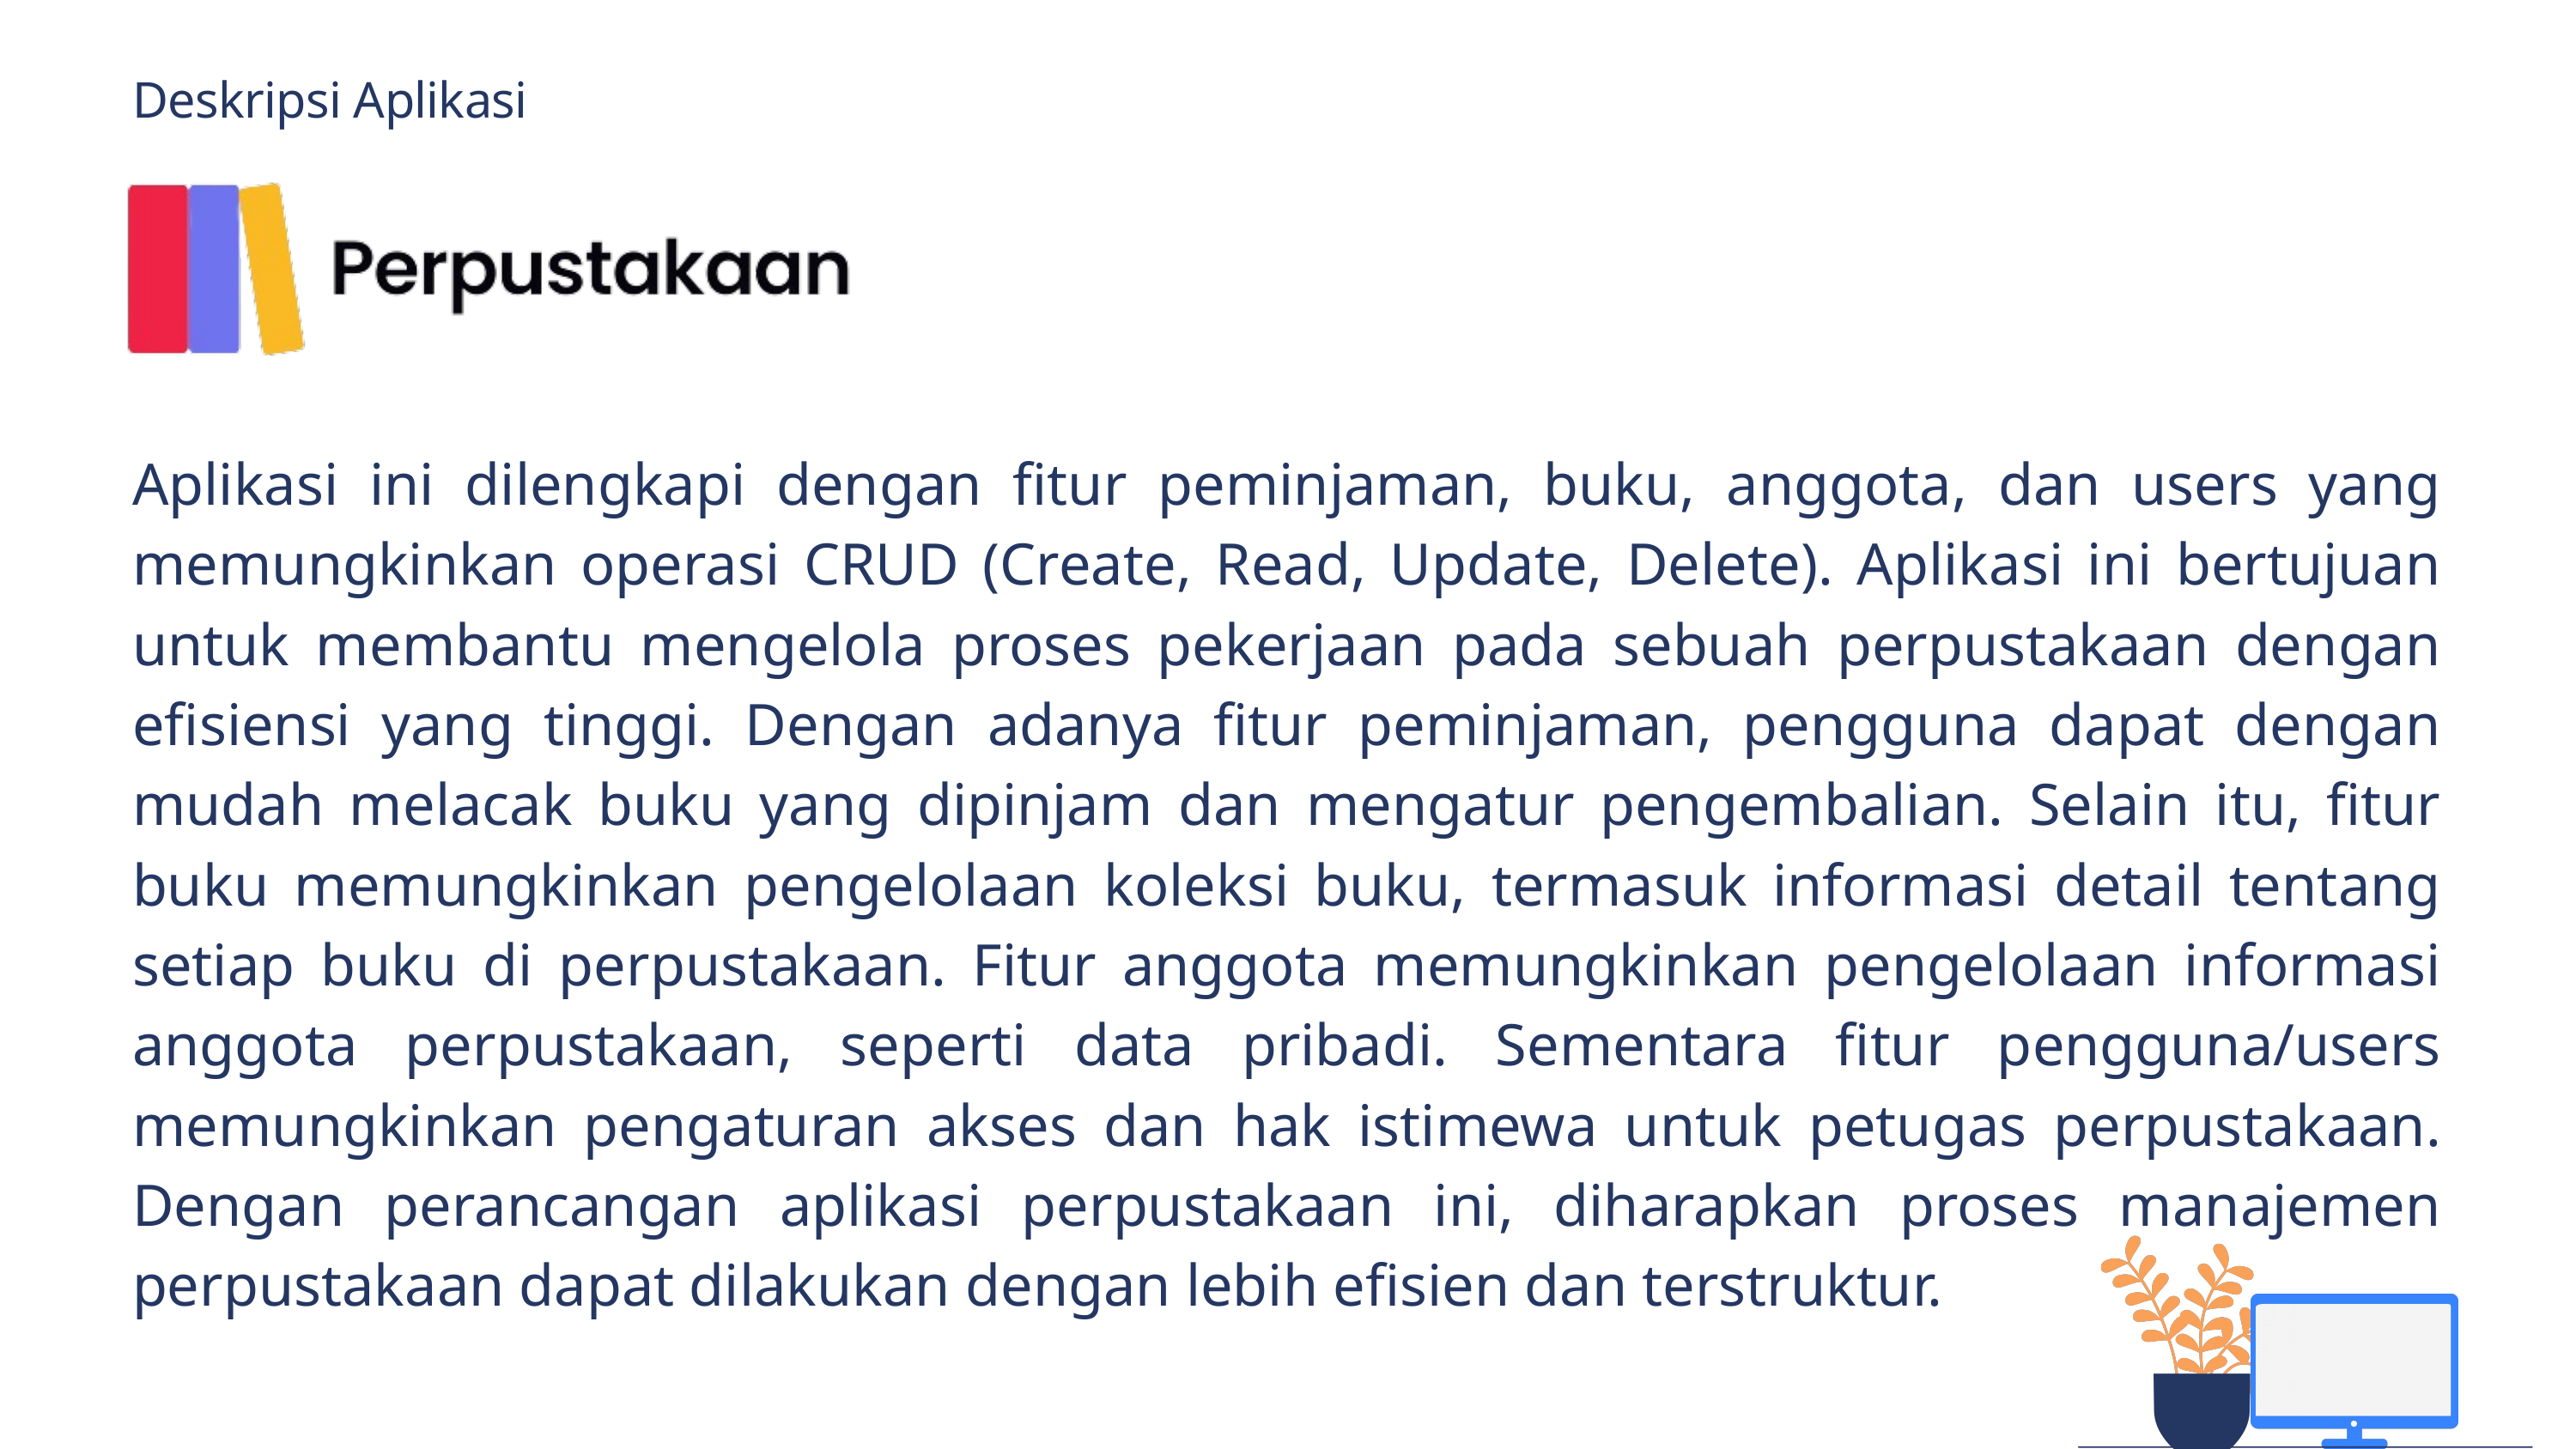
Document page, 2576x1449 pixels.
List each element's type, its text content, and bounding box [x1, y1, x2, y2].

text_box Deskripsi Aplikasi [132, 74, 535, 129]
text_box [42, 130, 902, 416]
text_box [2078, 1234, 2533, 1449]
text_box Aplikasi ini dilengkapi dengan fitur peminjaman, buku, anggota, dan users yang memungkinkan operasi CRUD (Create, Read, Update, Delete). Aplikasi ini bertujuan untuk membantu mengelola proses pekerjaan pada sebuah perpustakaan dengan efisiensi yang tinggi. Dengan adanya fitur peminjaman, pengguna dapat dengan mudah melacak buku yang dipinjam dan mengatur pengembalian. Selain itu, fitur buku memungkinkan pengelolaan koleksi buku, termasuk informasi detail tentang setiap buku di perpustakaan. Fitur anggota memungkinkan pengelolaan informasi anggota perpustakaan, seperti data pribadi. Sementara fitur pengguna/users memungkinkan pengaturan akses dan hak istimewa untuk petugas perpustakaan. Dengan perancangan aplikasi perpustakaan ini, diharapkan proses manajemen perpustakaan dapat dilakukan dengan lebih efisien dan terstruktur. [132, 436, 2444, 1318]
